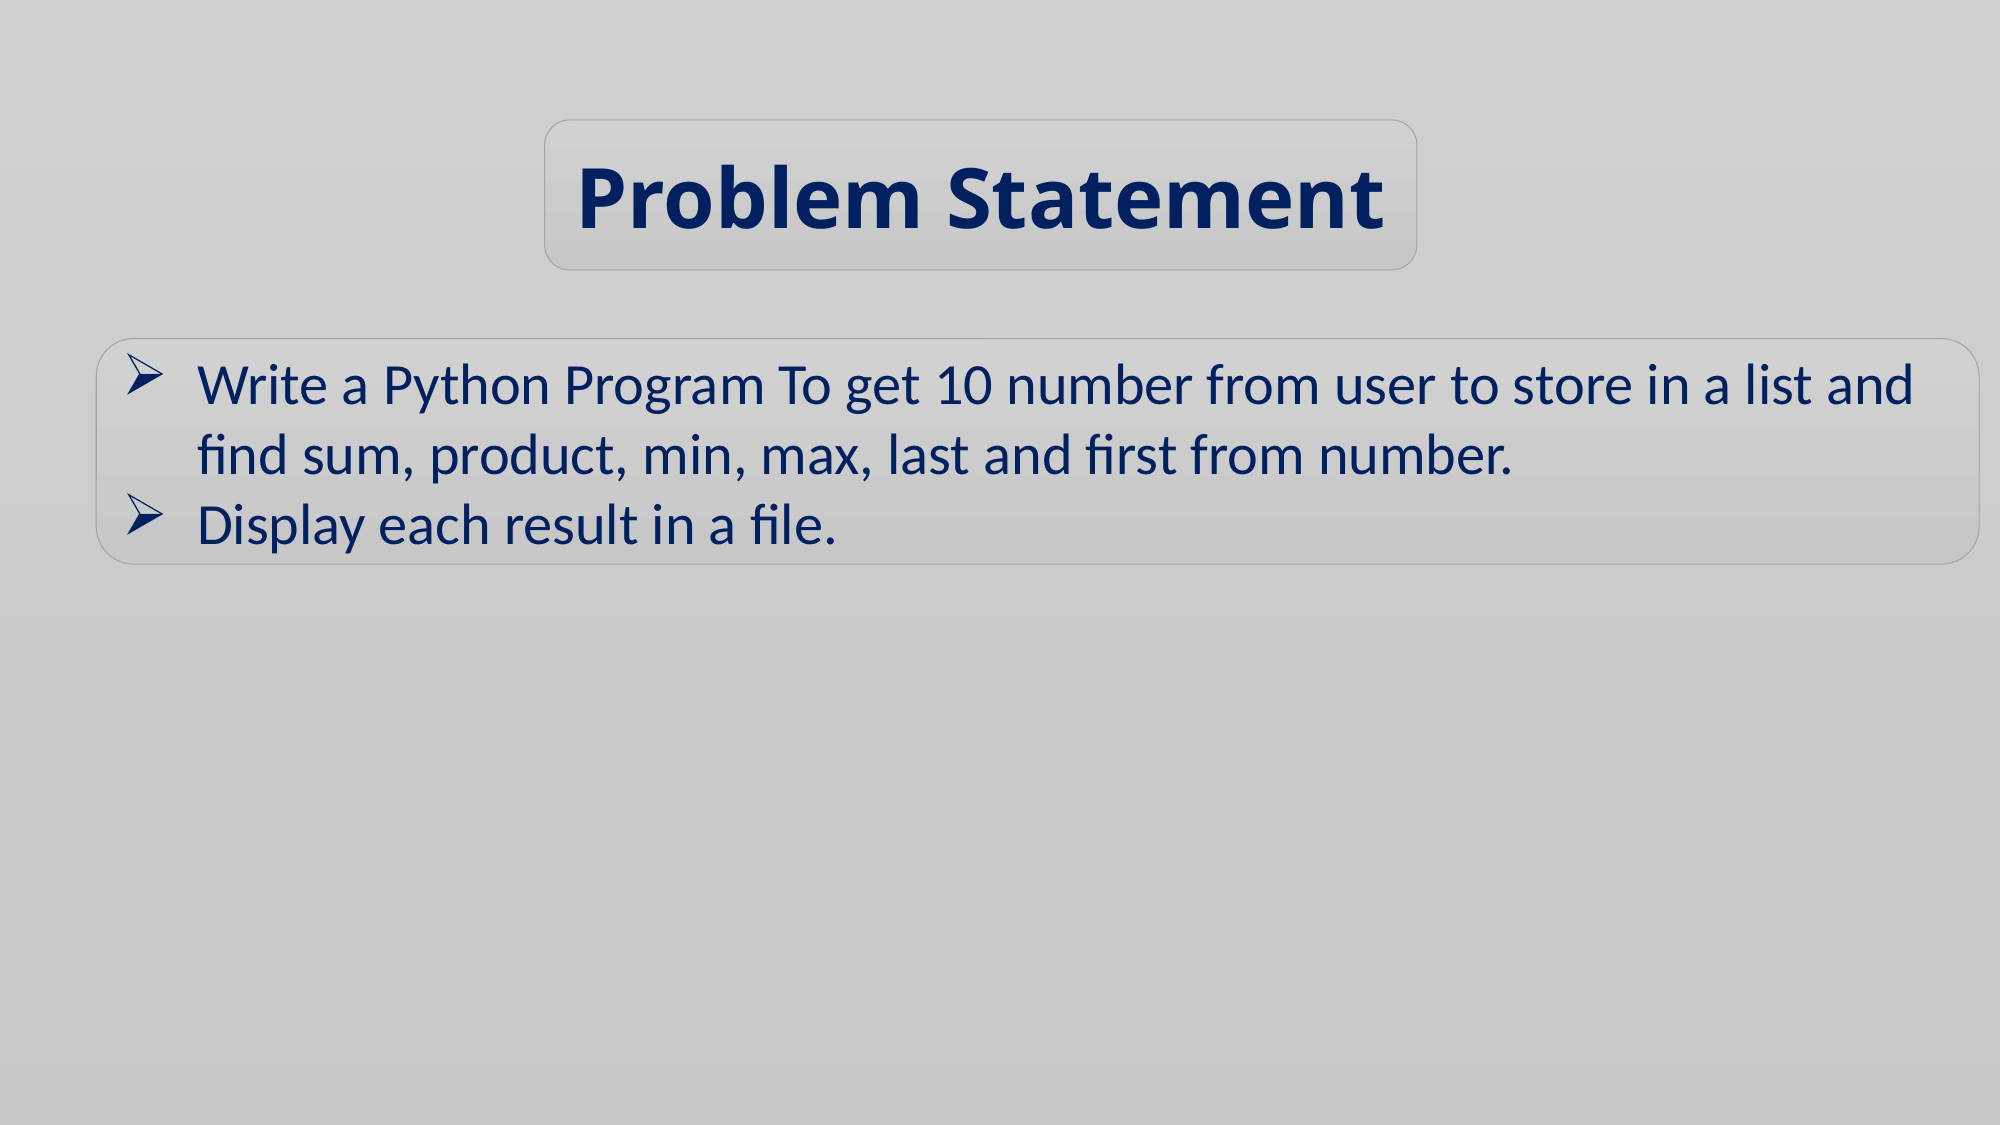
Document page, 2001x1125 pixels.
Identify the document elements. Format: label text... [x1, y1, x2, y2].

text_box Problem Statement [544, 119, 1418, 271]
text_box Write a Python Program To get 10 number from user to store in a list and find sum, product, min, max, last and first from number. Display each result in a file. [95, 337, 1980, 565]
